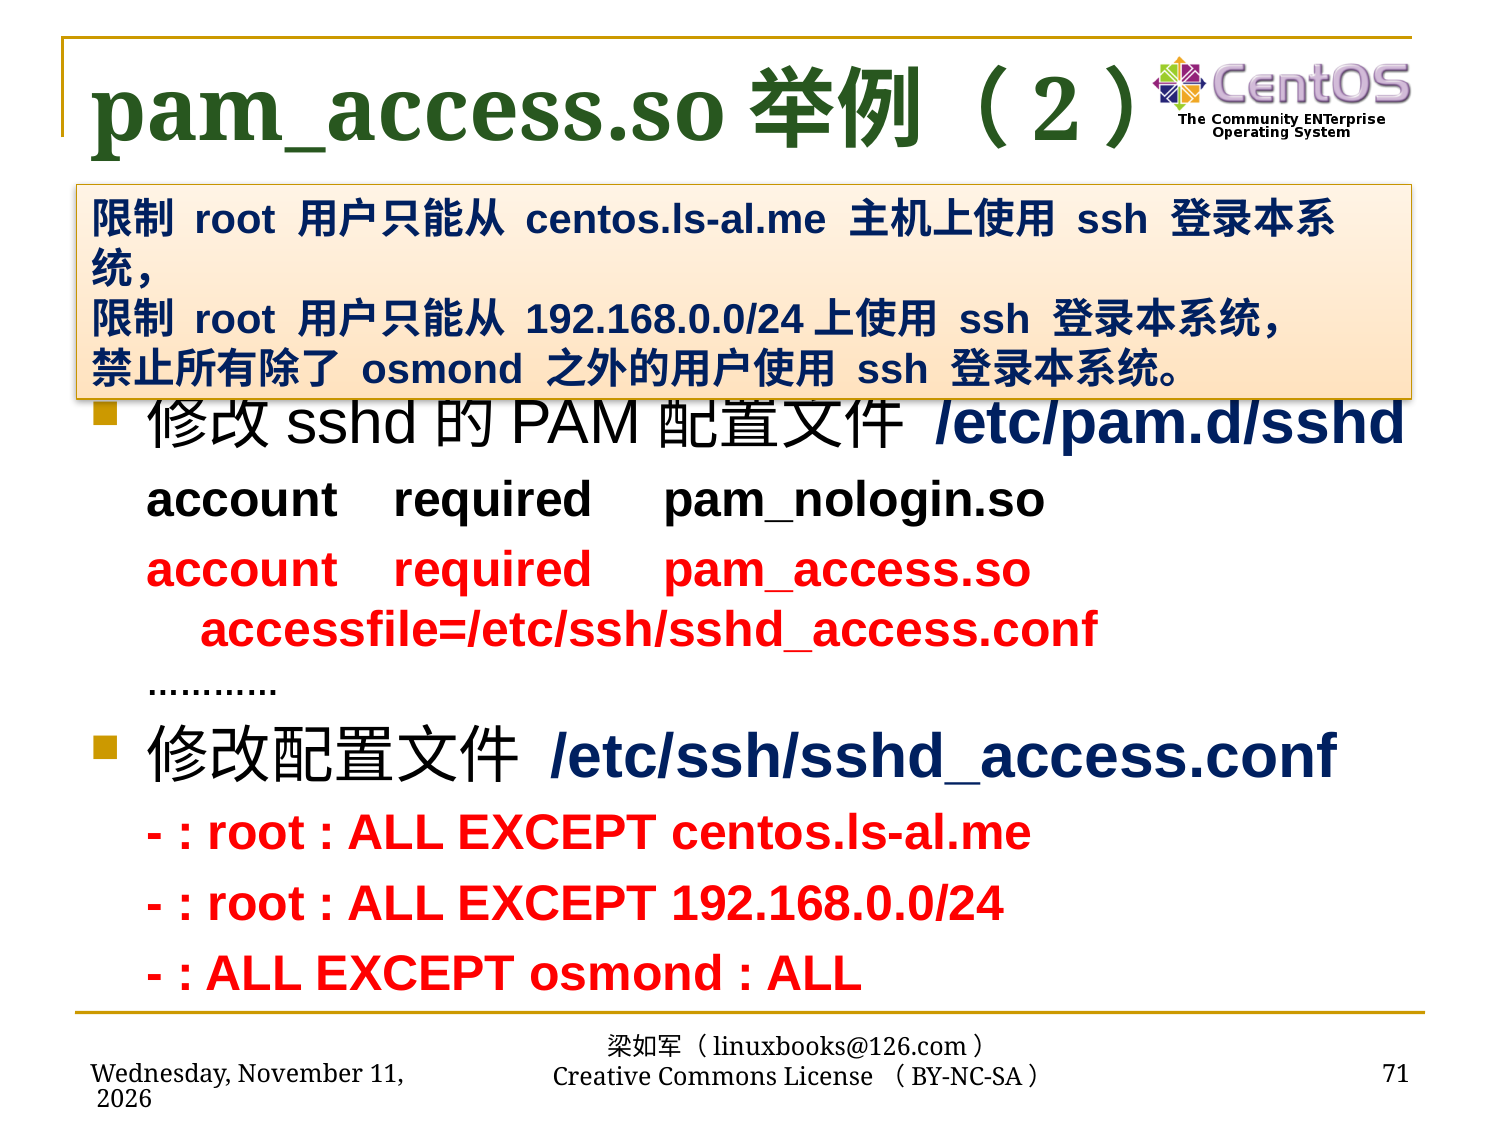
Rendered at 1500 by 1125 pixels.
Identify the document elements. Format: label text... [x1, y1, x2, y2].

footer 梁如军（linuxbooks@126.com） Creative Commons License（BY-NC-SA） [359, 1022, 1247, 1099]
title pam_access.so举例（2） [74, 45, 1426, 233]
slide_number 71 [1074, 1023, 1426, 1100]
list 修改sshd的PAM配置文件 /etc/pam.d/sshd account required pam_nologin.so account required pam_access.so accessfile=/etc/ssh/sshd_access.conf ………… 修改配置文件 /etc/ssh/sshd_access.conf - : root : ALL EXCEPT centos.ls-al.me - : root : ALL EXCEPT 192.168.0.0/24 - : ALL EXCEPT osmond : ALL [74, 373, 1426, 1006]
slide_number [74, 1023, 426, 1100]
text_box 限制 root 用户只能从 centos.ls-al.me 主机上使用 ssh 登录本系统， 限制 root 用户只能从 192.168.0.0/24上使用 ssh 登录本系统， 禁止所有除了 osmond 之外的用户使用 ssh 登录本系统。 [76, 184, 1412, 400]
